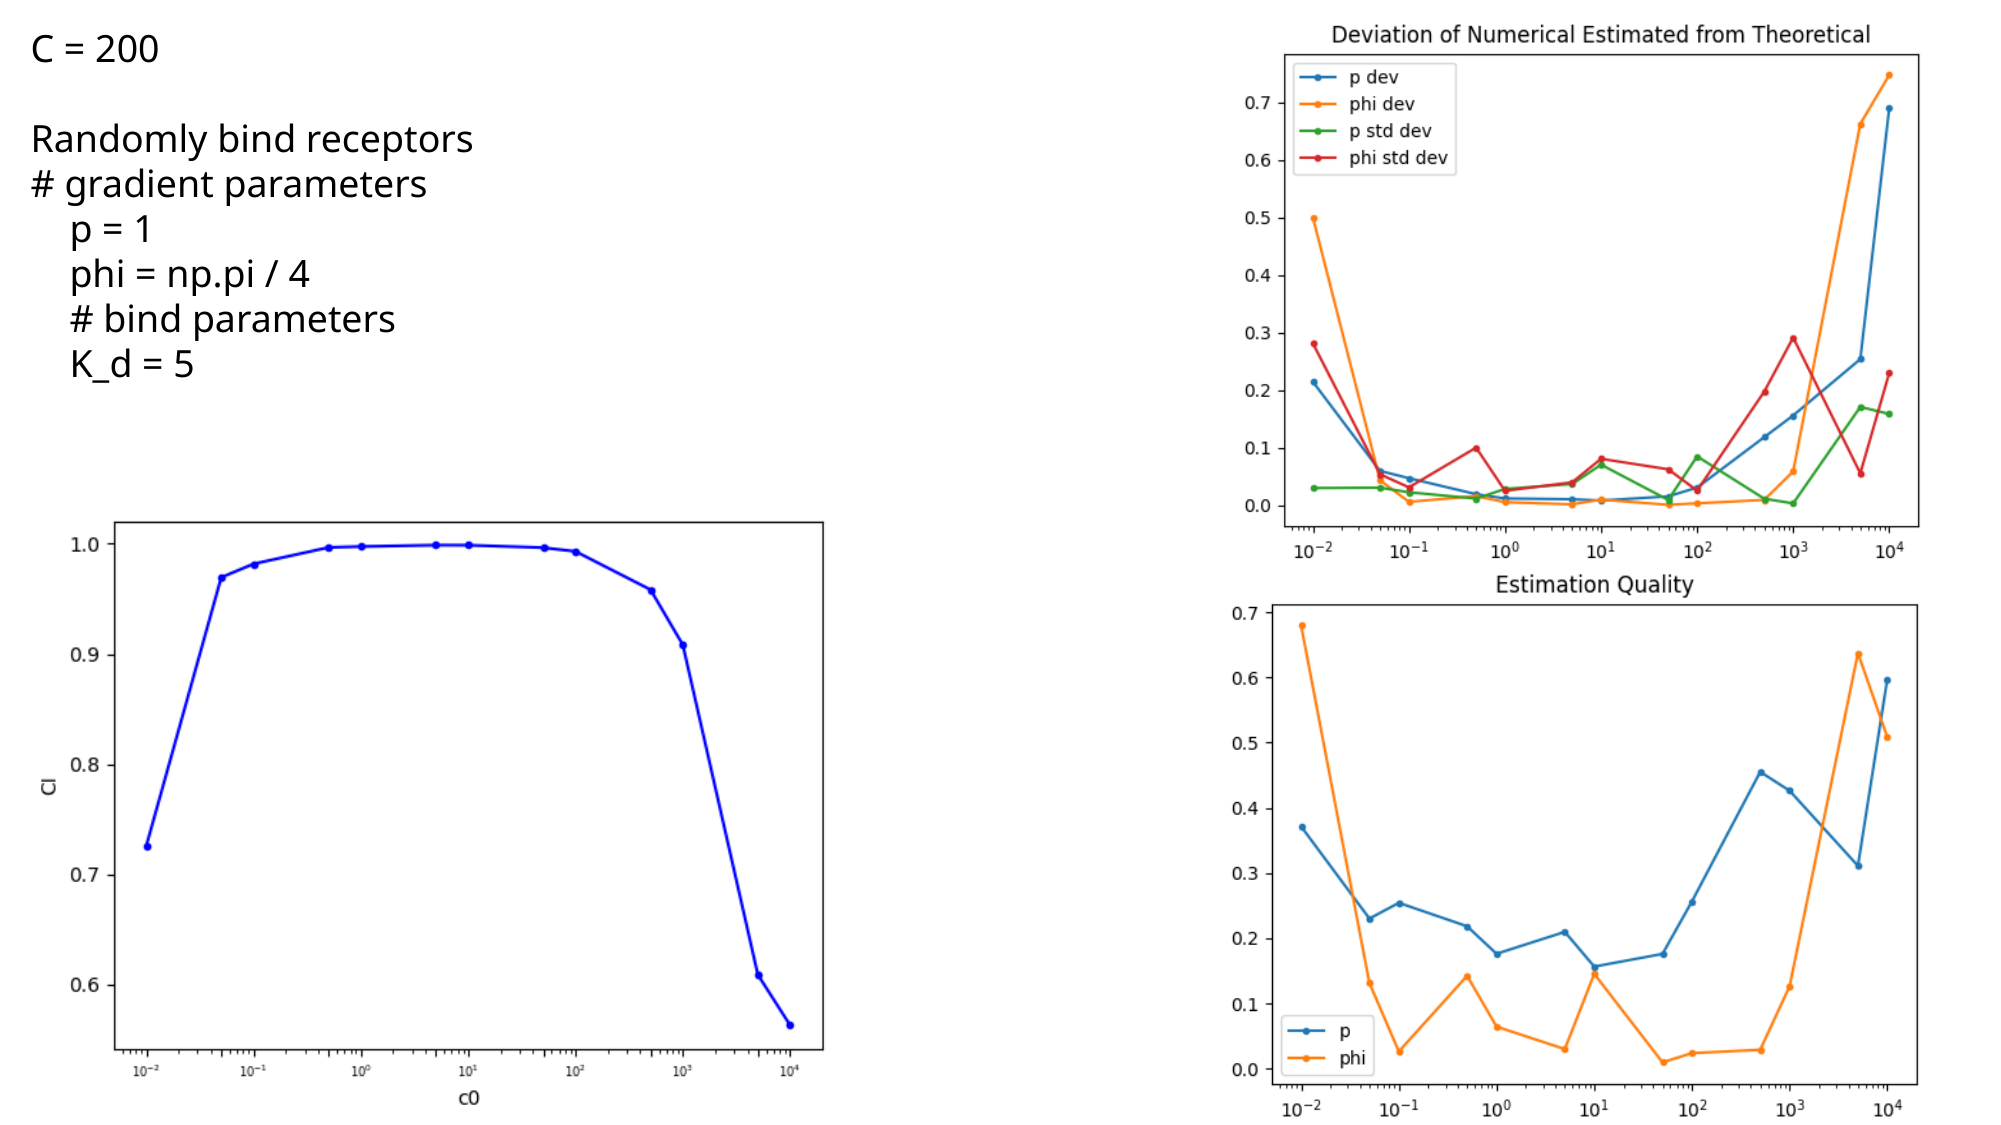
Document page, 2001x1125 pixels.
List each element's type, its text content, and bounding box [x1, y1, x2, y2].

picture [1168, 5, 2000, 1125]
text_box C = 200 Randomly bind receptors # gradient parameters p = 1 phi = np.pi / 4 # bind parameters K_d = 5 [15, 17, 1016, 393]
picture [0, 439, 914, 1125]
